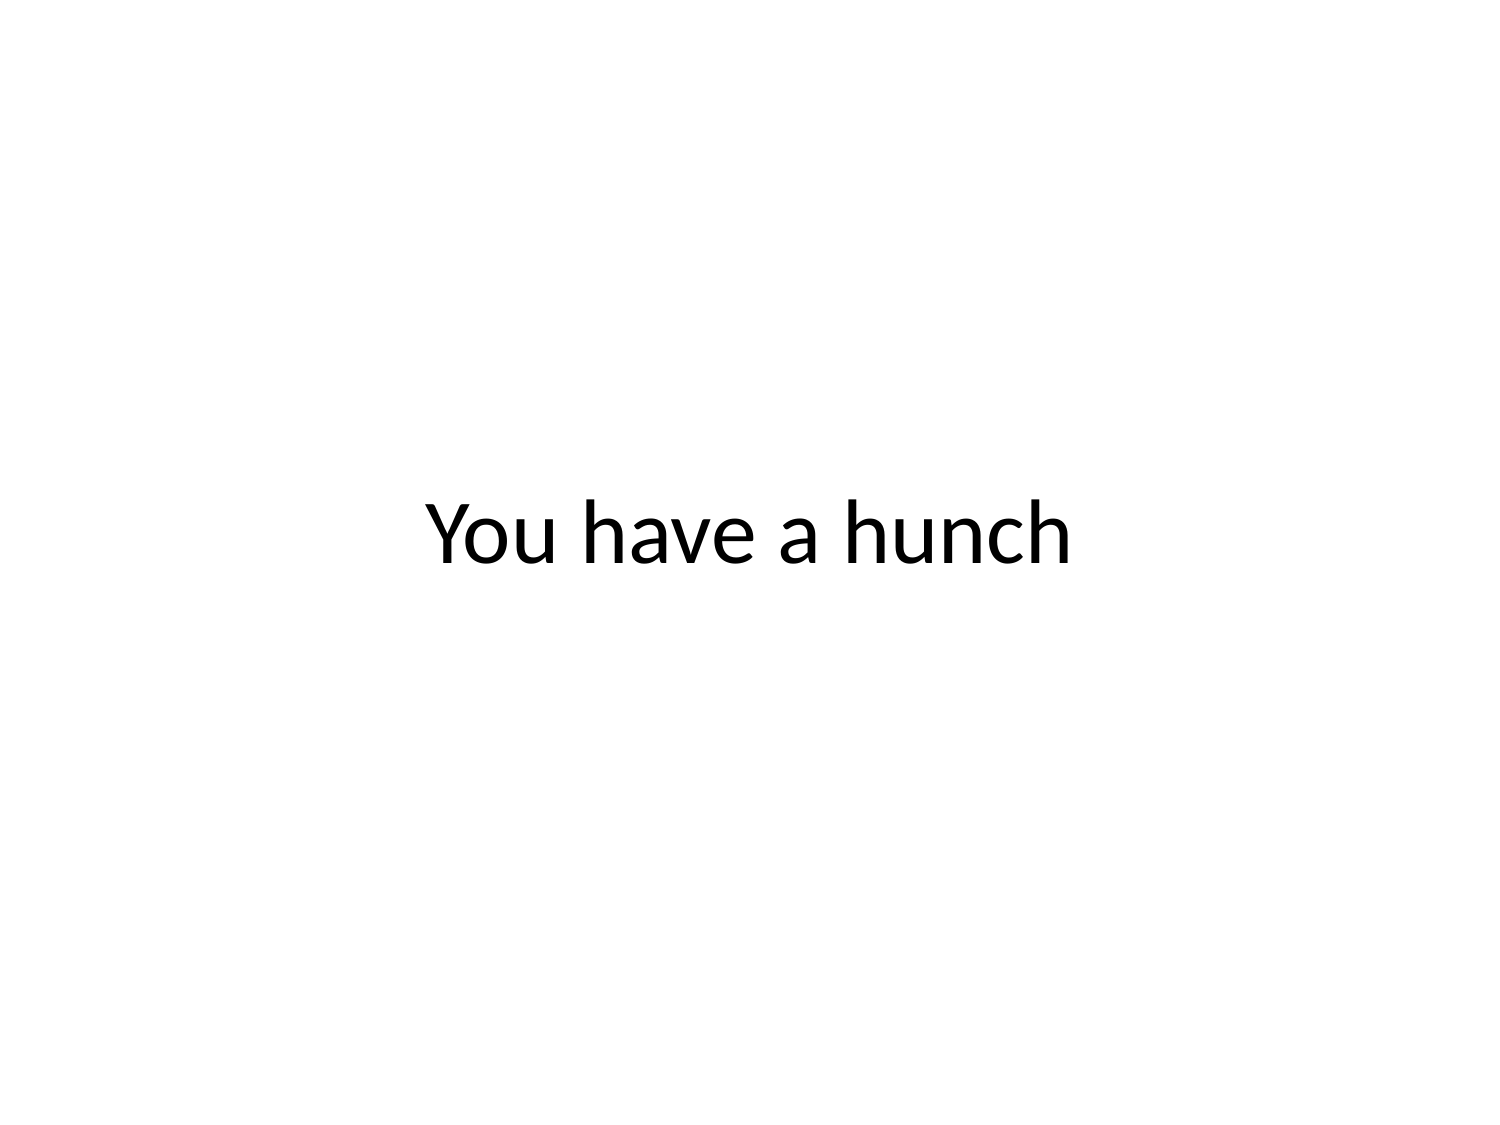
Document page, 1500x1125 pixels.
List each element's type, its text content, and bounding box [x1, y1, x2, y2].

title You have a hunch [75, 433, 1425, 622]
